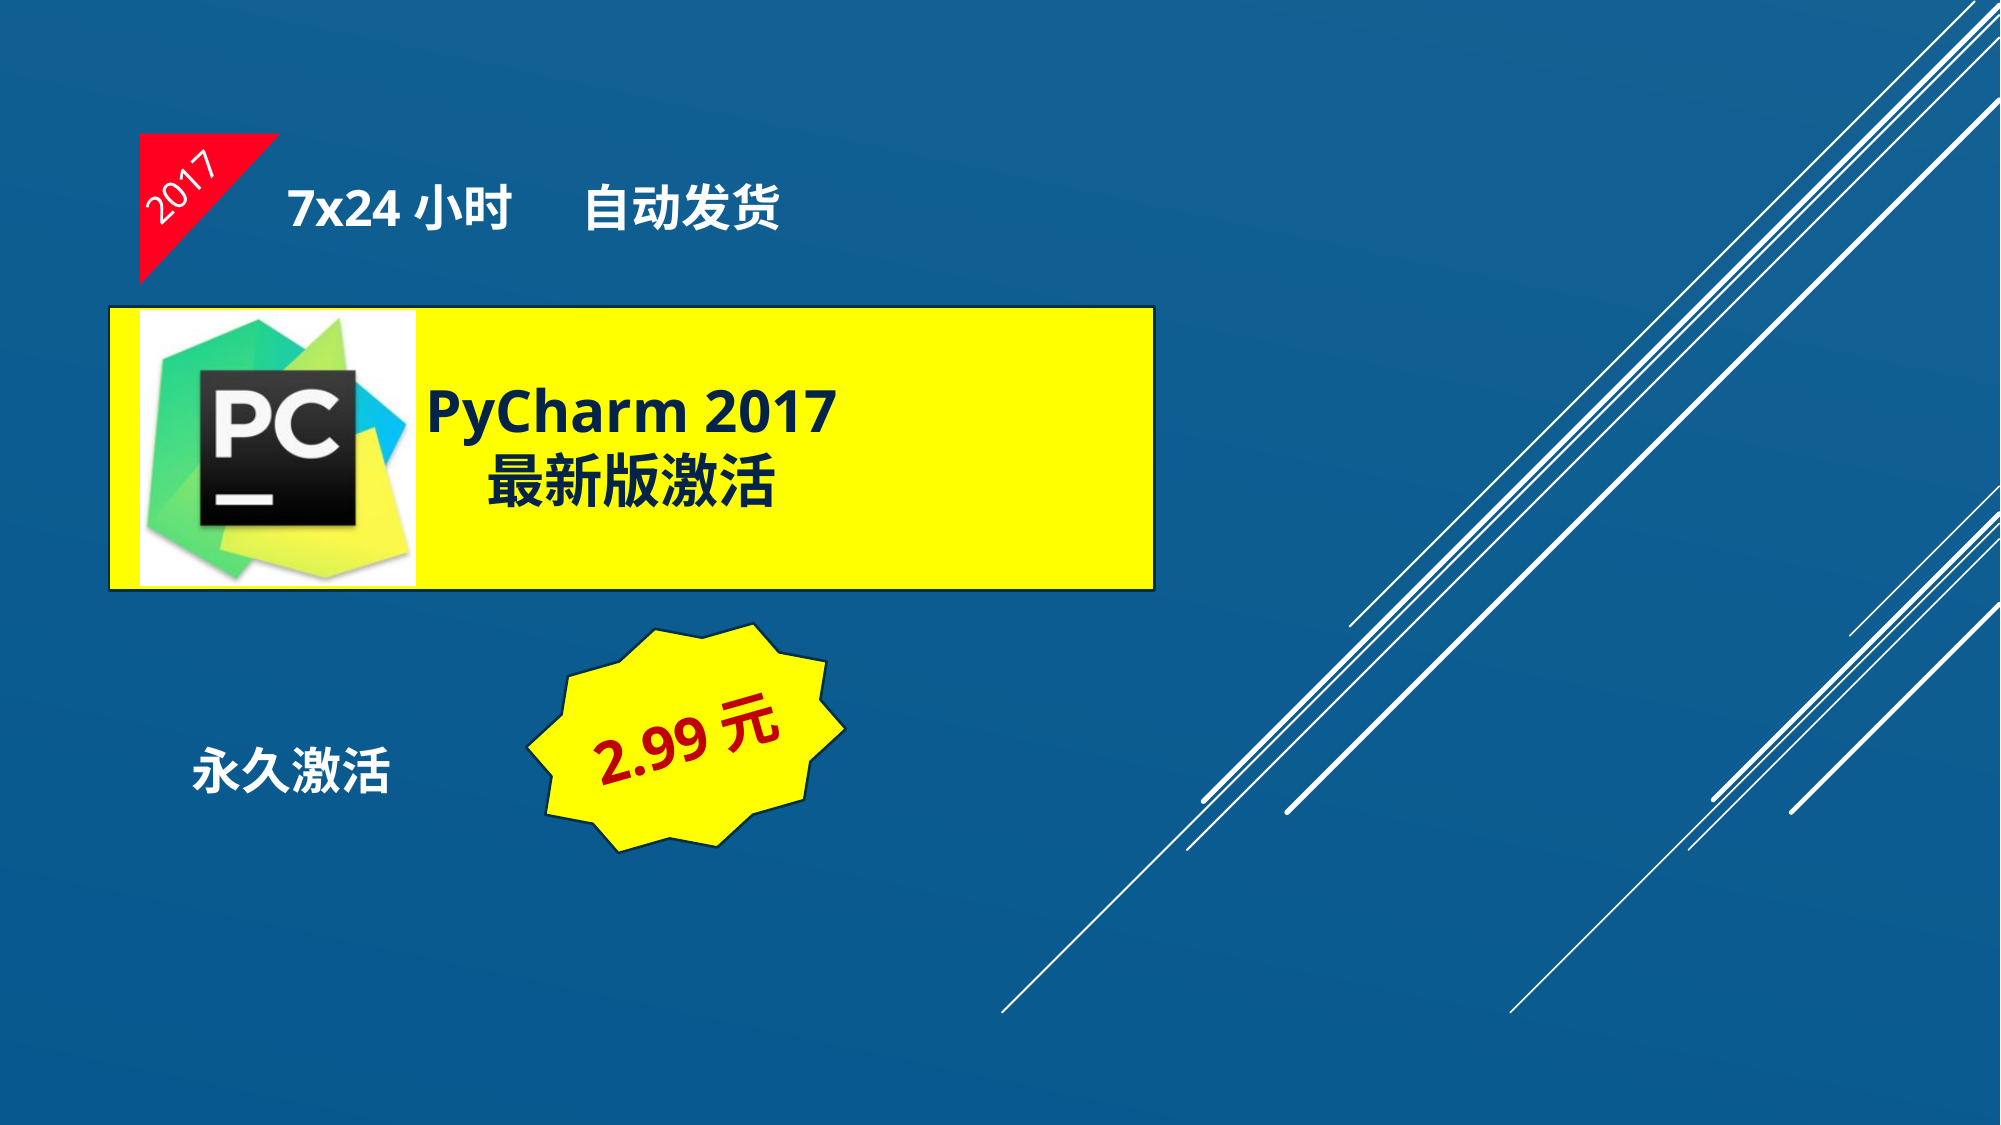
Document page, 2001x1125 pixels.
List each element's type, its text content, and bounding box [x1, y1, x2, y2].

text_box PyCharm 2017 最新版激活 [417, 366, 868, 567]
text_box [138, 132, 282, 287]
text_box 2017 [119, 101, 269, 248]
text_box 永久激活 [176, 732, 407, 808]
text_box 7x24小时 自动发货 [249, 168, 819, 244]
picture [140, 310, 417, 587]
text_box [108, 305, 1156, 592]
text_box 2.99元 [525, 621, 847, 855]
